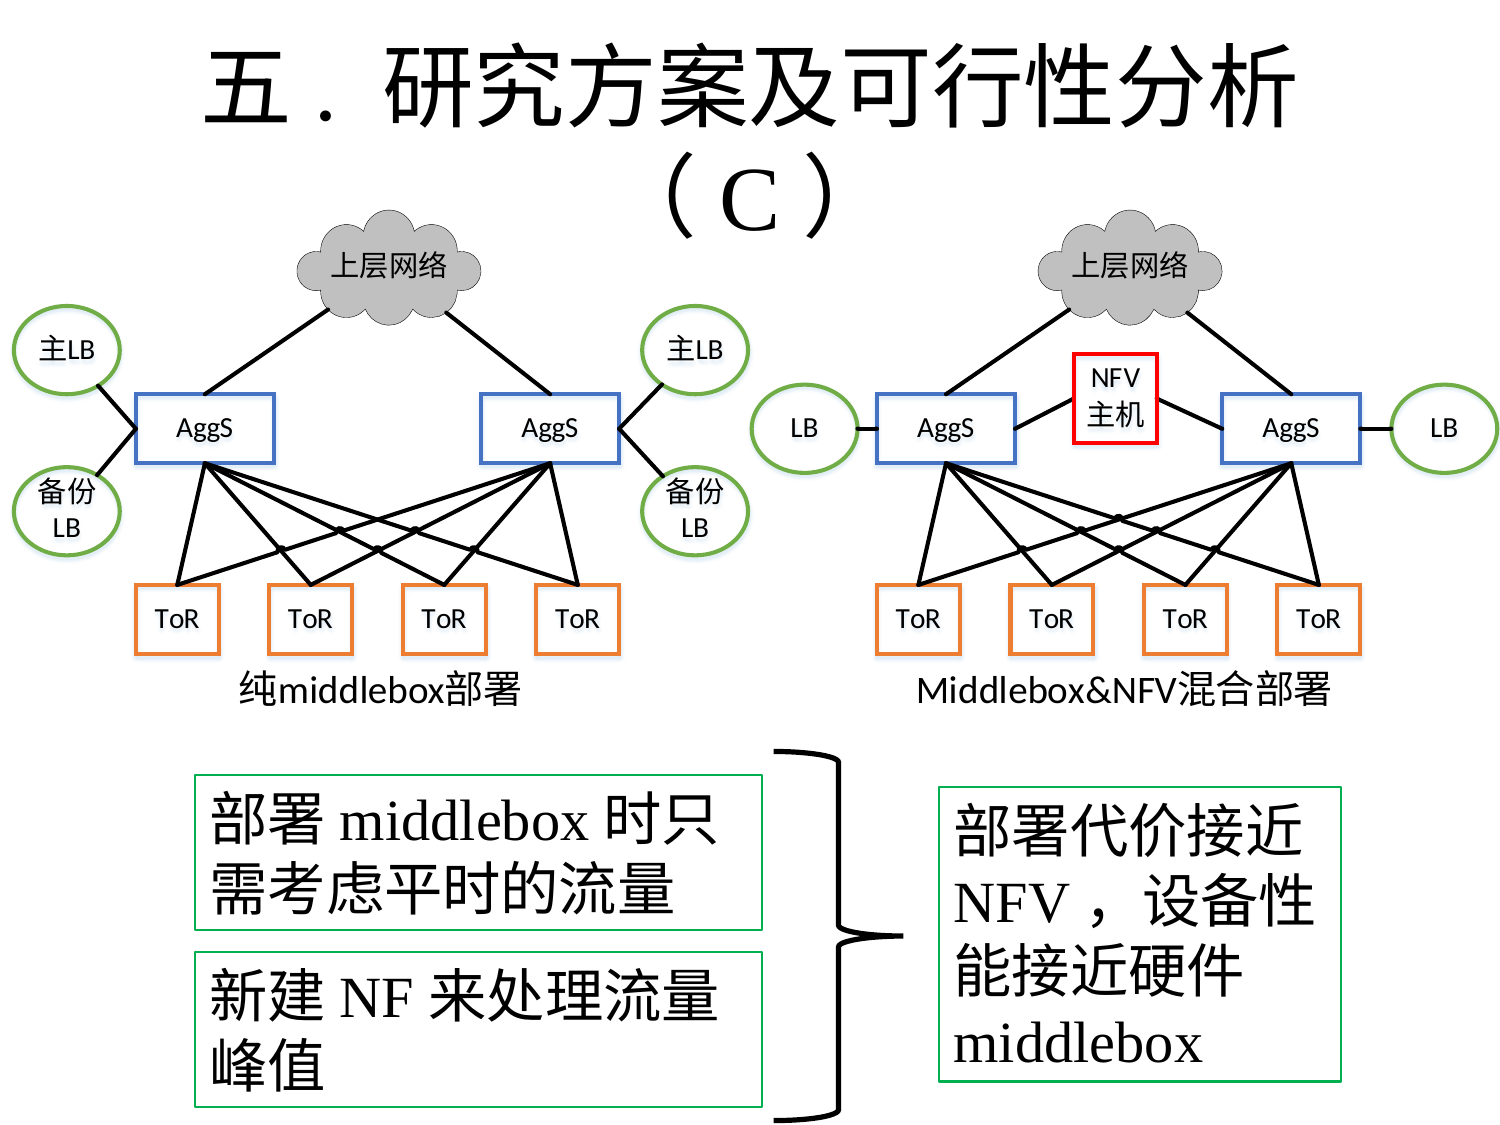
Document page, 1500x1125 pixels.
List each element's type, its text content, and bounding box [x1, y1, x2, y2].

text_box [5, 208, 1500, 717]
text_box 部署代价接近NFV，设备性能接近硬件middlebox [938, 786, 1341, 1082]
text_box 部署middlebox时只需考虑平时的流量 [194, 775, 762, 930]
text_box 新建NF来处理流量峰值 [194, 952, 762, 1107]
text_box [773, 750, 904, 1122]
title 五. 研究方案及可行性分析（C） [75, 45, 1425, 208]
